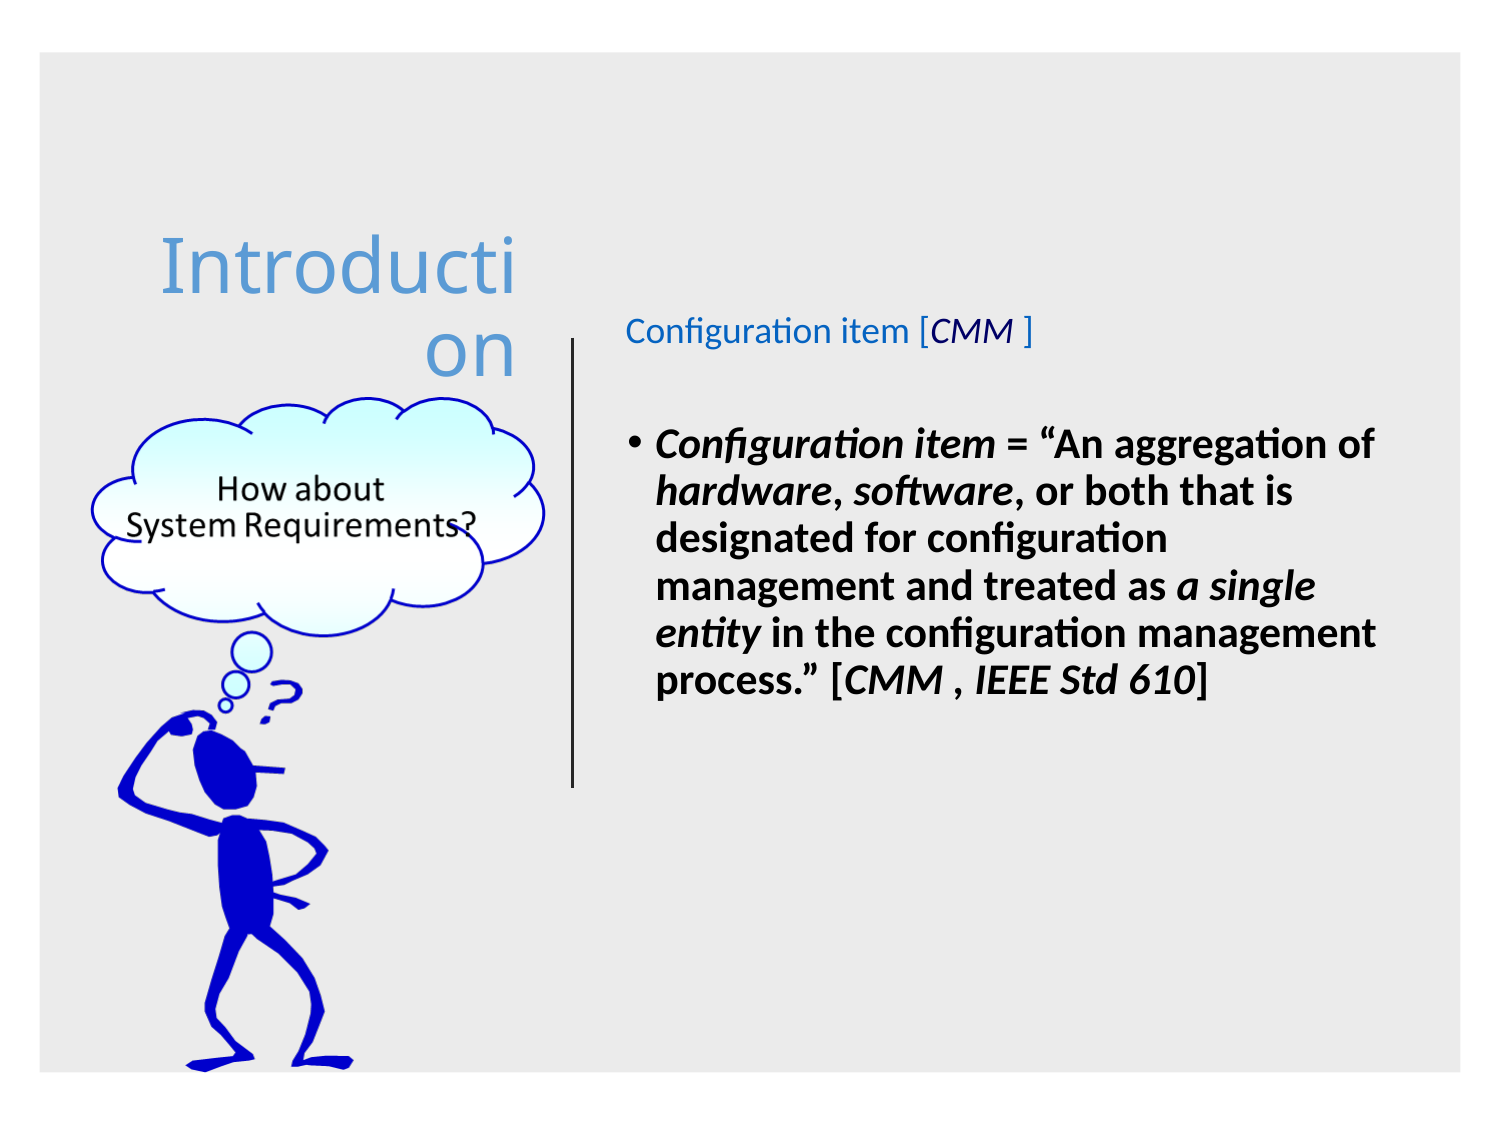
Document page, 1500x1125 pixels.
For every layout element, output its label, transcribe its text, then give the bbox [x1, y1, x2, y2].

list Configuration item = “An aggregation of hardware, software, or both that is designated for configuration management and treated as a single entity in the configuration management process.” [CMM , IEEE Std 610] [612, 158, 1397, 967]
text_box Configuration item [CMM ] [610, 298, 1049, 359]
text_box [38, 51, 1461, 1073]
picture [90, 396, 546, 1073]
title Introduction [103, 158, 533, 396]
